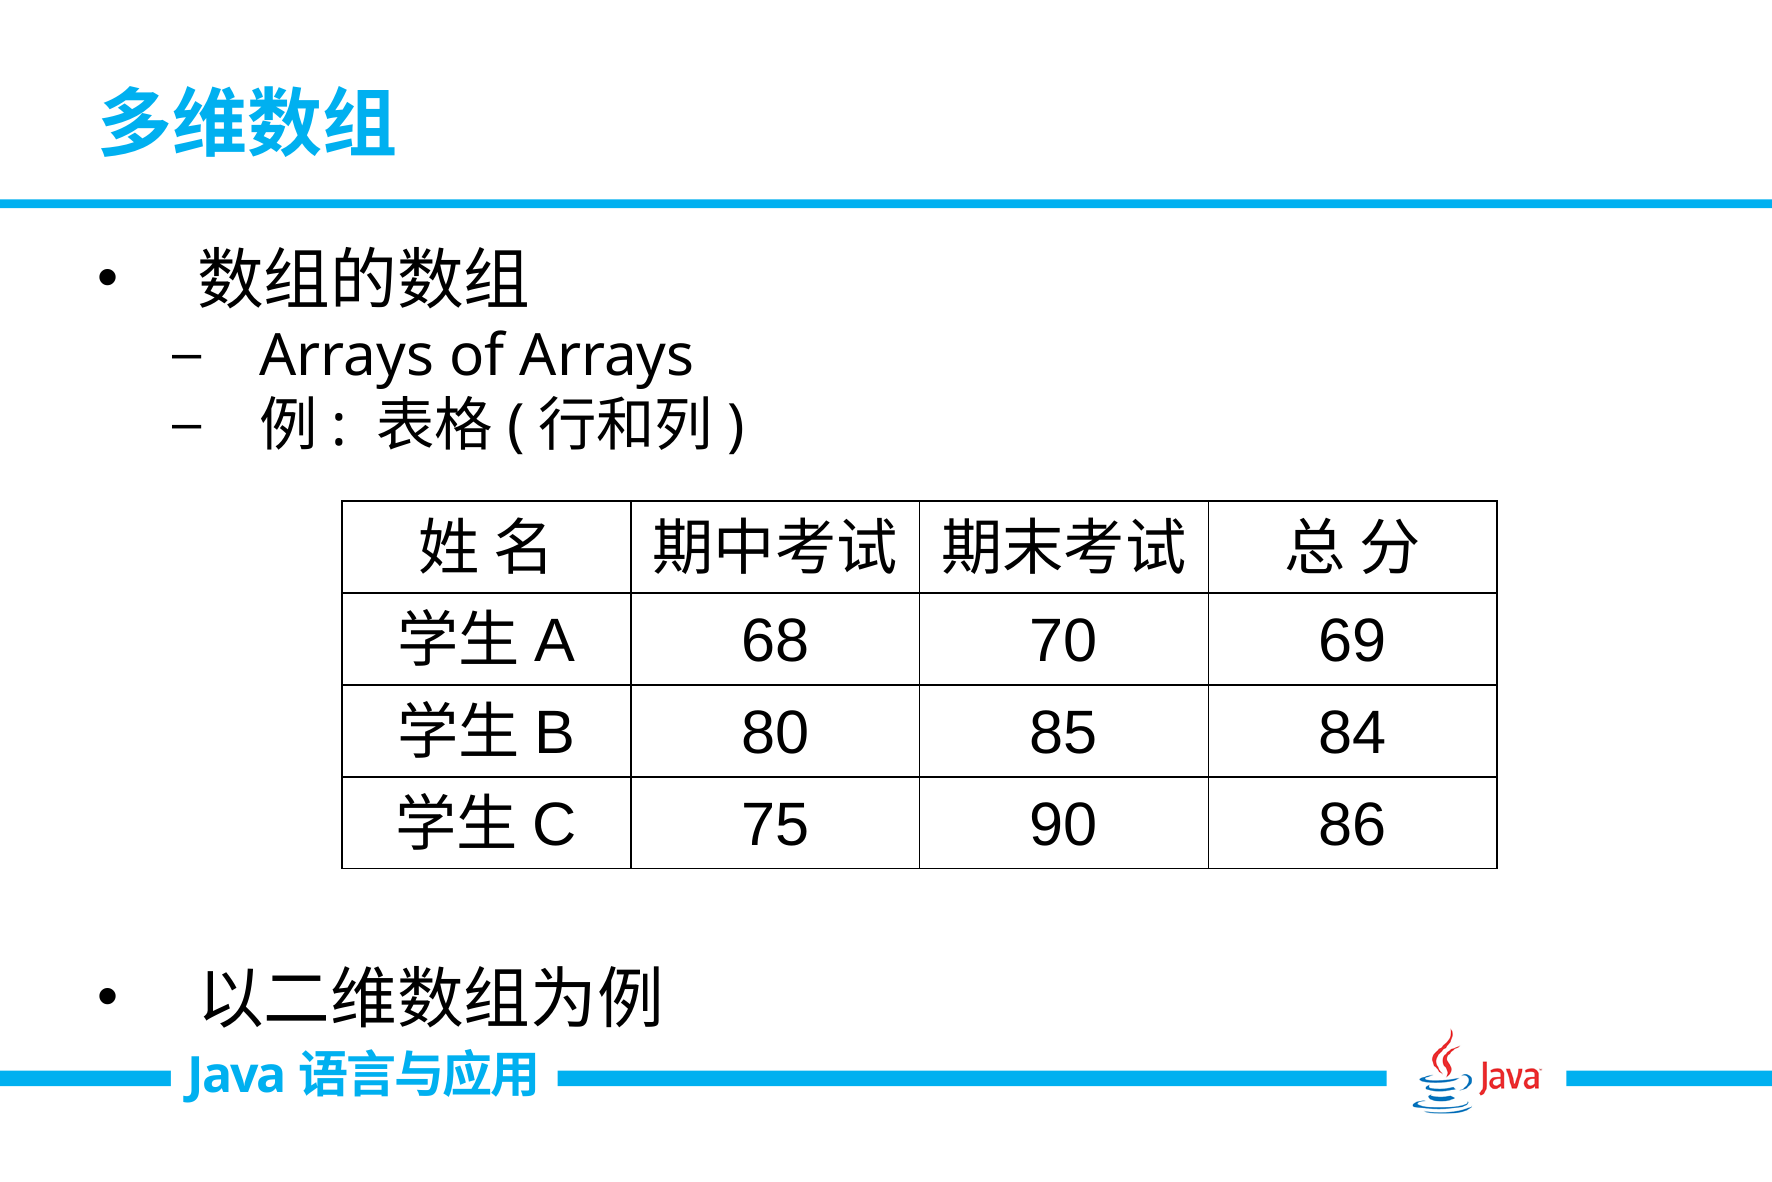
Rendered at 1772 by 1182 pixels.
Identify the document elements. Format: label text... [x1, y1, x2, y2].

title 多维数组 [80, 73, 1677, 168]
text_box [341, 500, 1498, 869]
picture [1386, 1019, 1567, 1117]
list 数组的数组 Arrays of Arrays 例: 表格(行和列) 以二维数组为例 [80, 228, 1677, 1009]
